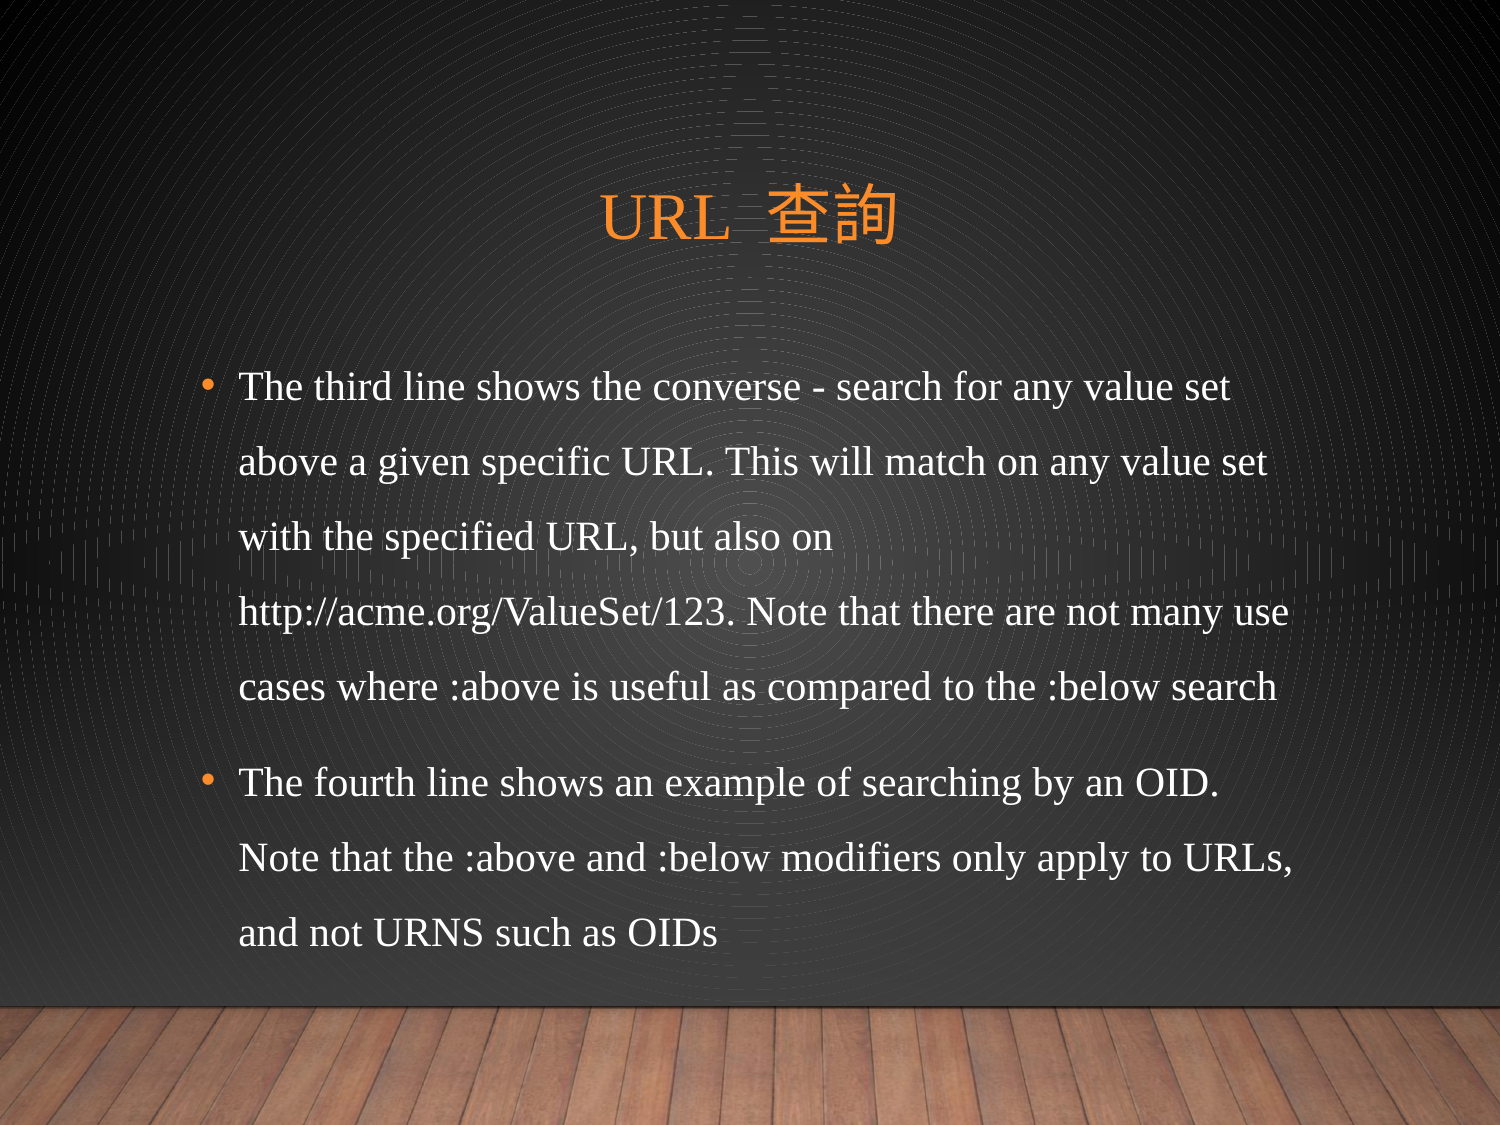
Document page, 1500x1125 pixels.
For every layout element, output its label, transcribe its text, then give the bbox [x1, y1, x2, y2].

title URL 查詢 [236, 131, 1263, 305]
list The third line shows the converse - search for any value set above a given specific URL. This will match on any value set with the specified URL, but also on http://acme.org/ValueSet/123. Note that there are not many use cases where :above is useful as compared to the :below search The fourth line shows an example of searching by an OID. Note that the :above and :below modifiers only apply to URLs, and not URNS such as OIDs [185, 326, 1314, 893]
picture [0, 1006, 1500, 1125]
